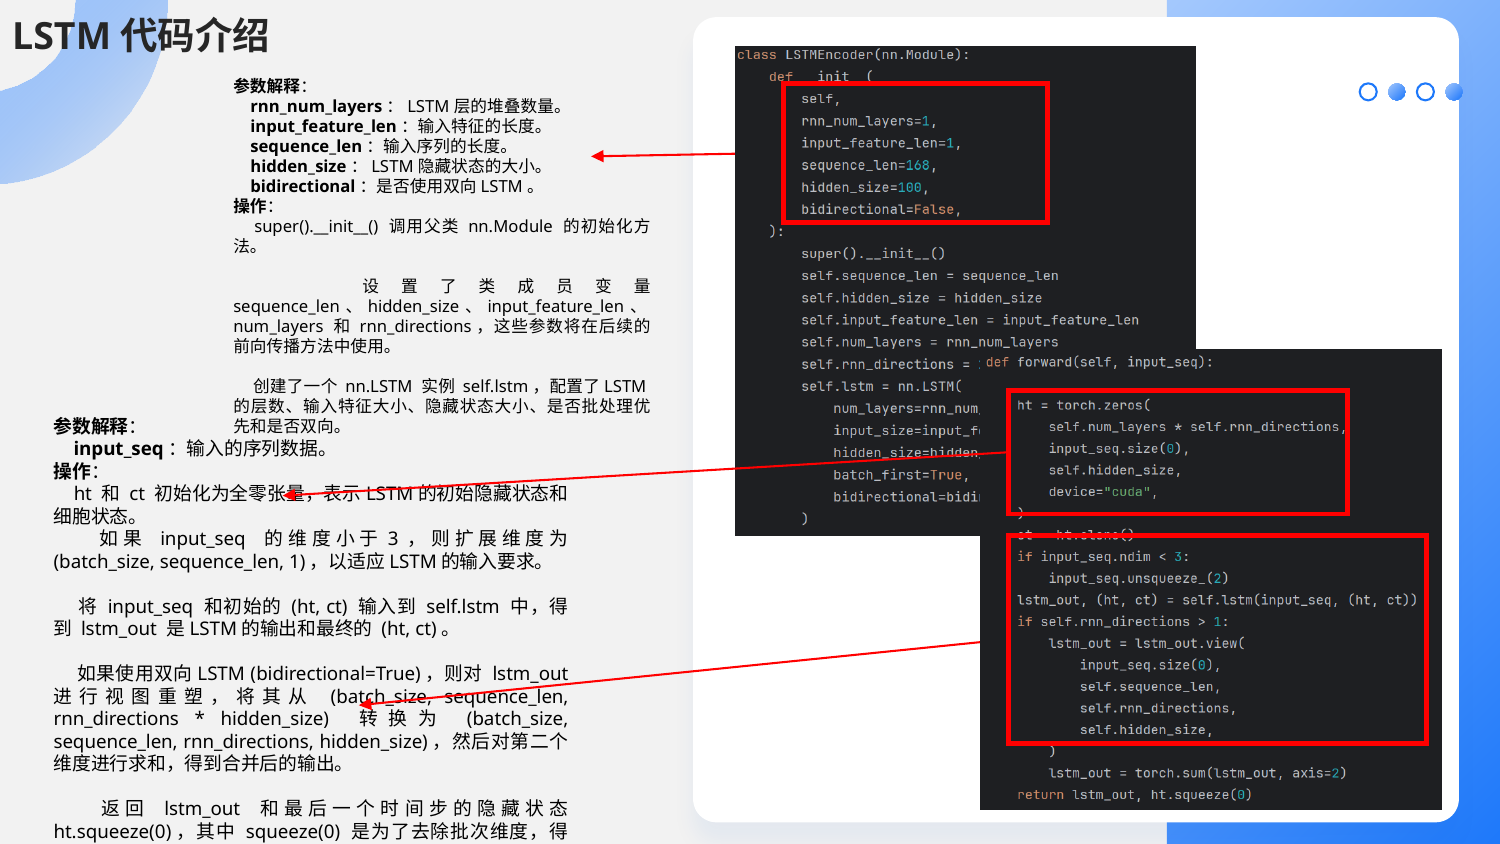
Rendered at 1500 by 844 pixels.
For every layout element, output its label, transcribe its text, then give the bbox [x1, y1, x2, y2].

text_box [358, 639, 980, 706]
text_box LSTM代码介绍 [0, 4, 600, 65]
picture [734, 46, 1442, 810]
text_box 参数解释： rnn_num_layers：LSTM层的堆叠数量。 input_feature_len：输入特征的长度。 sequence_len：输入序列的长度。 hidden_size：LSTM隐藏状态的大小。 bidirectional：是否使用双向LSTM。 操作： super().__init__() 调用父类 nn.Module 的初始化方法。 设置了类成员变量 sequence_len、hidden_size、input_feature_len、num_layers 和 rnn_directions，这些参数将在后续的前向传播方法中使用。 创建了一个 nn.LSTM 实例 self.lstm，配置了LSTM的层数、输入特征大小、隐藏状态大小、是否批处理优先和是否双向。 [218, 68, 666, 443]
text_box 参数解释： input_seq：输入的序列数据。 操作： ht 和 ct 初始化为全零张量，表示LSTM的初始隐藏状态和细胞状态。 如果 input_seq 的维度小于3，则扩展维度为 (batch_size, sequence_len, 1)，以适应LSTM的输入要求。 将 input_seq 和初始的 (ht, ct) 输入到 self.lstm 中，得到 lstm_out 是LSTM的输出和最终的 (ht, ct)。 如果使用双向LSTM (bidirectional=True)，则对 lstm_out 进行视图重塑，将其从 (batch_size, sequence_len, rnn_directions * hidden_size) 转换为 (batch_size, sequence_len, rnn_directions, hidden_size)，然后对第二个维度进行求和，得到合并后的输出。 返回 lstm_out 和最后一个时间步的隐藏状态 ht.squeeze(0)，其中 squeeze(0) 是为了去除批次维度，得到形状为 (batch_size, hidden_size) 的隐藏状态。 [38, 406, 583, 844]
text_box [1166, 0, 1500, 844]
text_box [74, 0, 169, 4]
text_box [282, 452, 1009, 496]
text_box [591, 152, 734, 157]
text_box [1359, 83, 1463, 101]
text_box [692, 16, 1460, 824]
text_box [0, 65, 157, 185]
